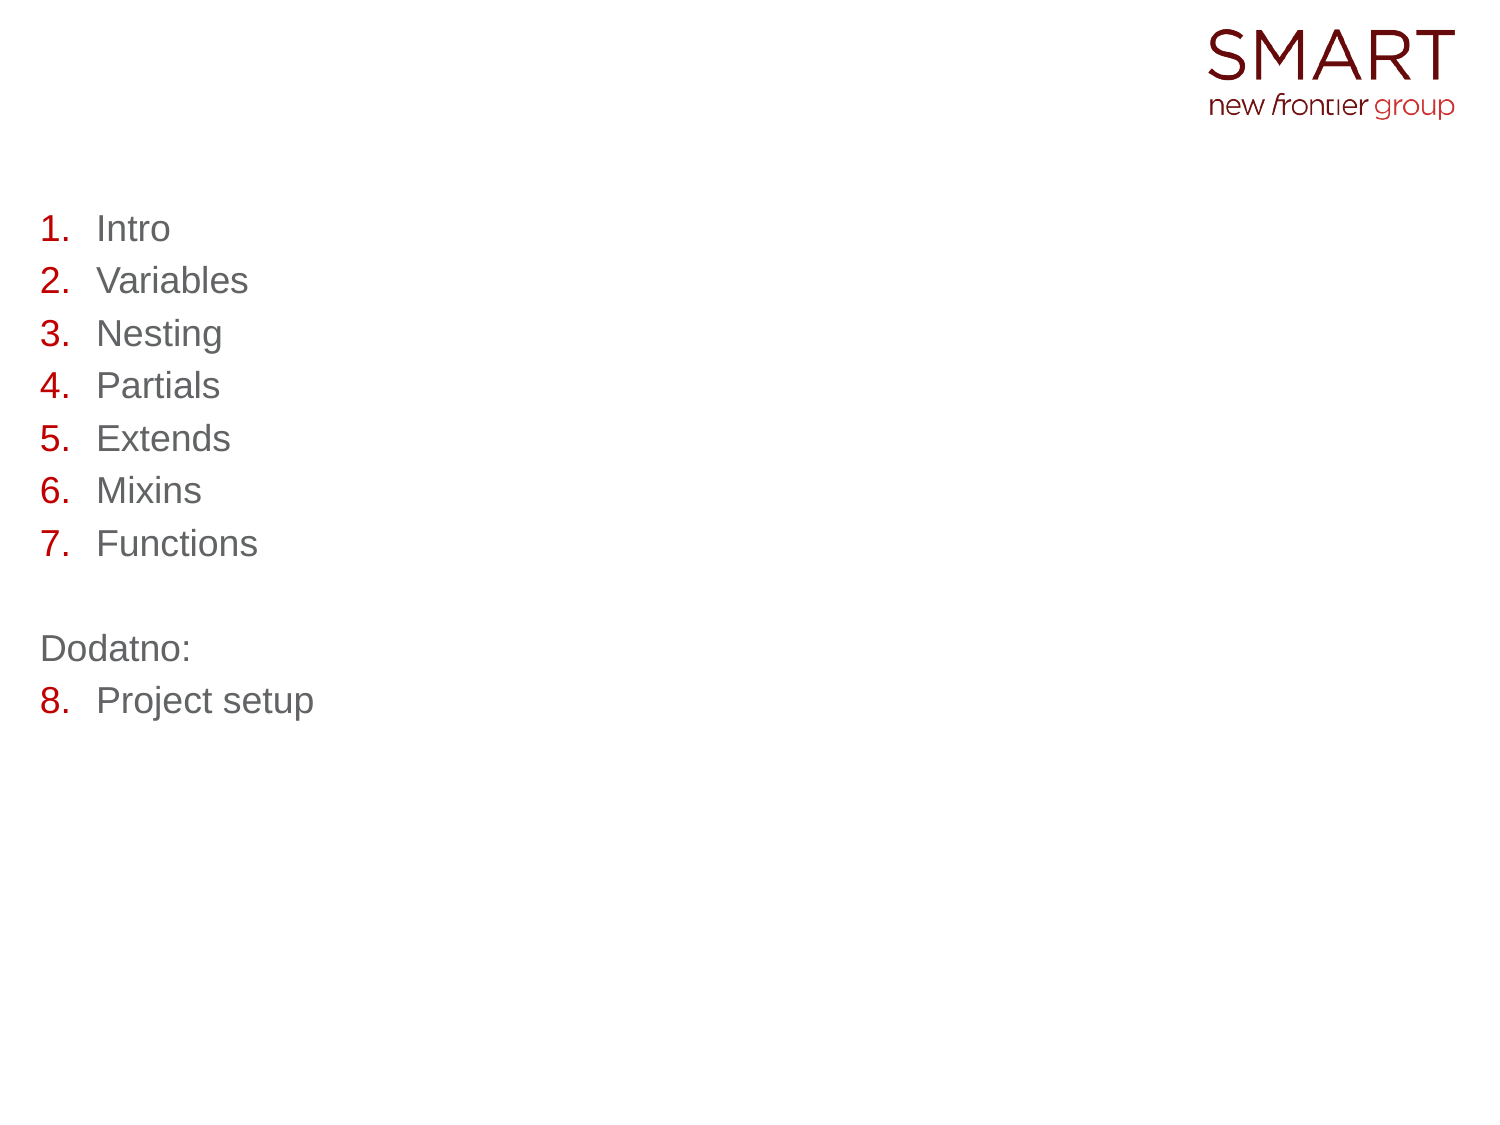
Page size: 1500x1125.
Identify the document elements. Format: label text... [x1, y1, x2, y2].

list Intro Variables Nesting Partials Extends Mixins Functions Dodatno: Project setup [25, 196, 1455, 1059]
picture [1208, 29, 1455, 120]
